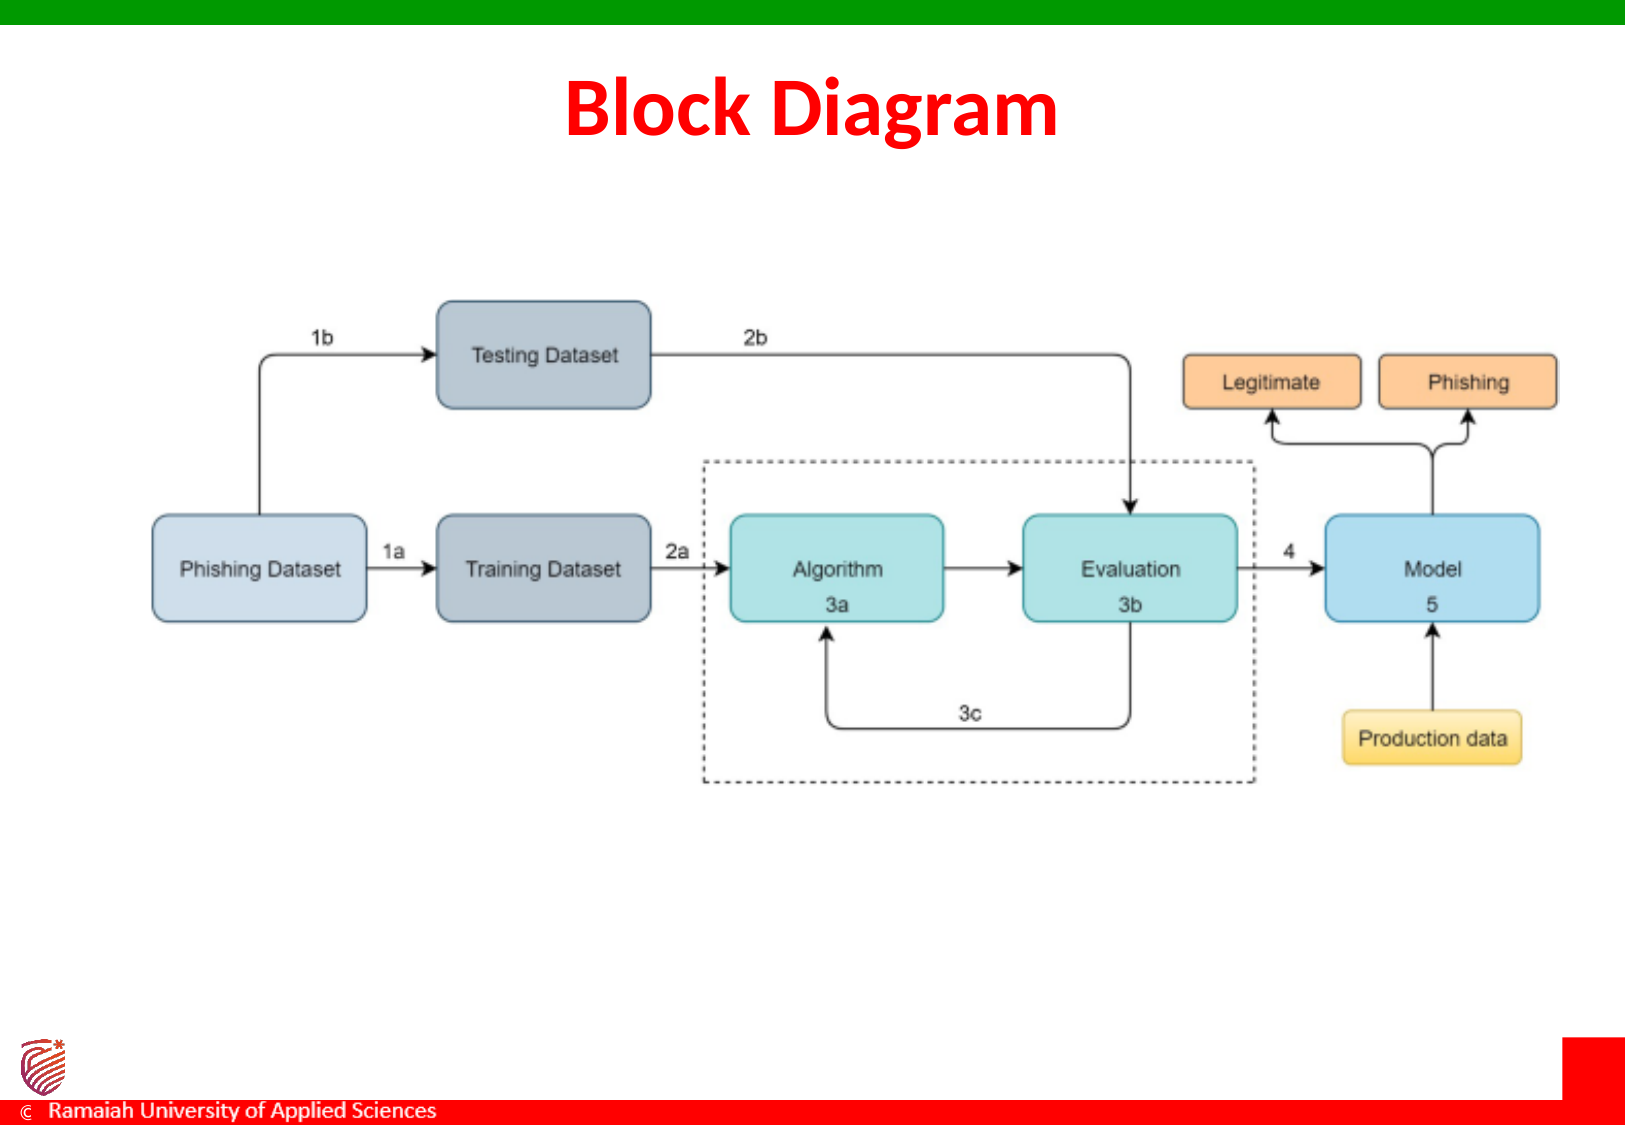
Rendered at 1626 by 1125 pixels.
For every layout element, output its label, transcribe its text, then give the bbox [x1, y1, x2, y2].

title Block Diagram [81, 45, 1544, 233]
picture [44, 1100, 442, 1125]
picture [149, 299, 1561, 788]
picture [21, 1039, 65, 1096]
